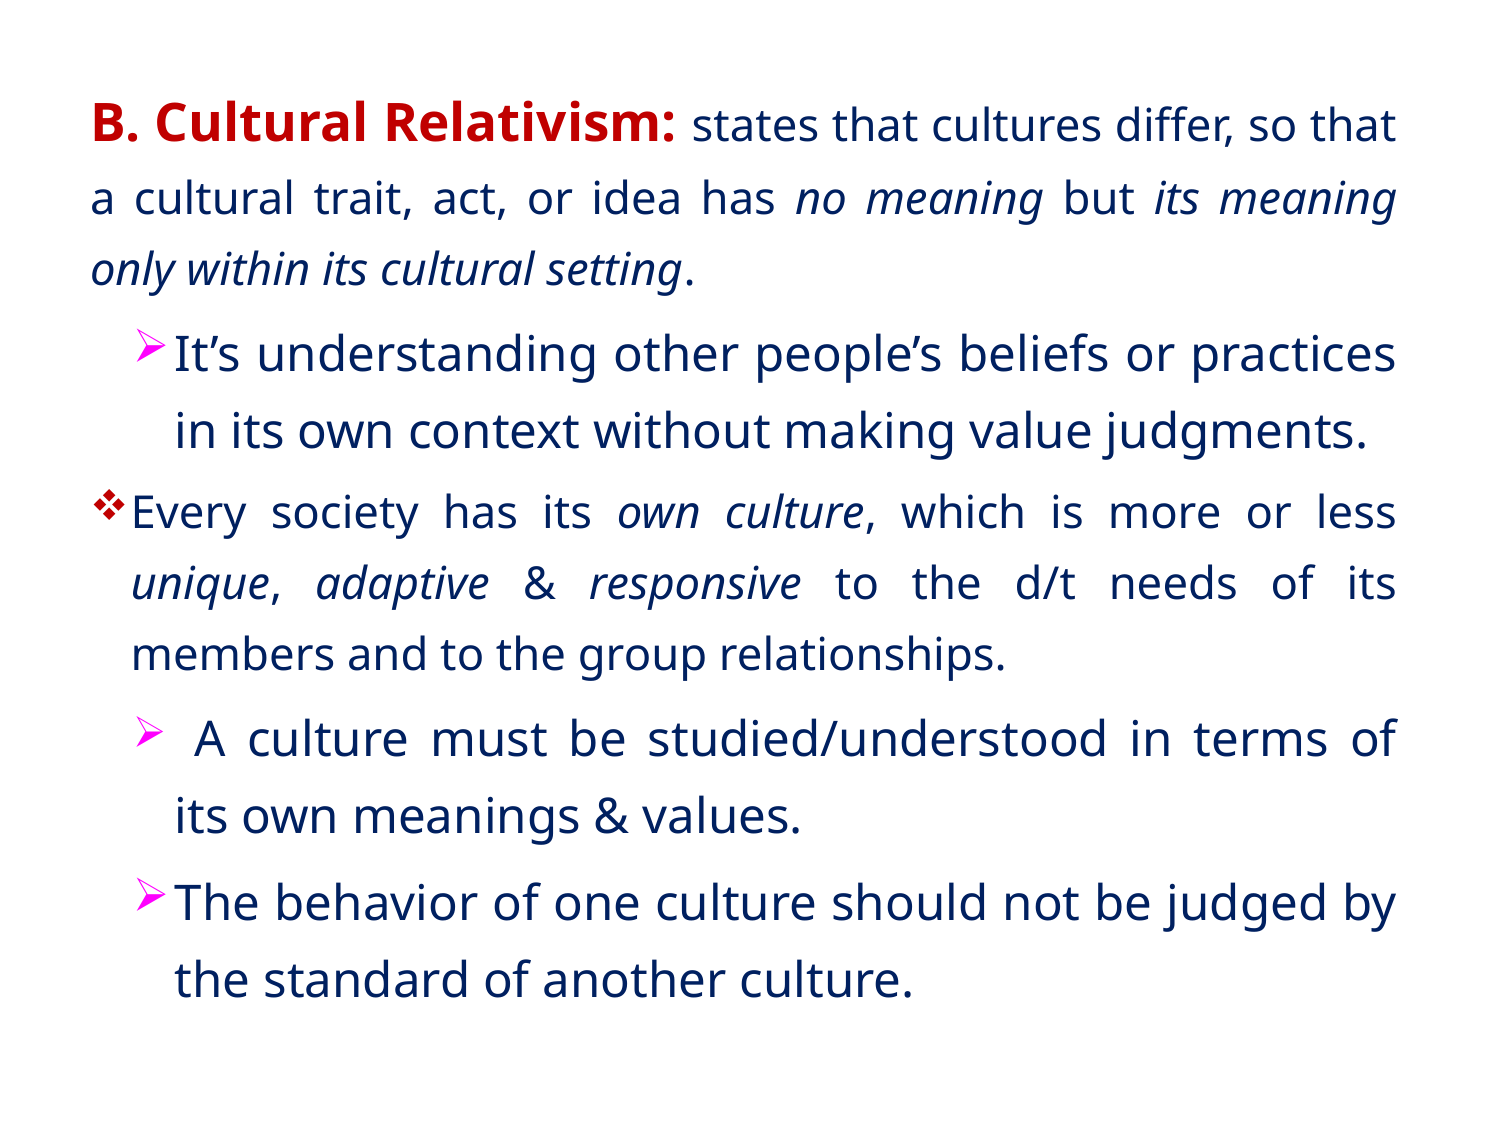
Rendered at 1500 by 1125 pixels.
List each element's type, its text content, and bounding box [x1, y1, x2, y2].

list B. Cultural Relativism: states that cultures differ, so that a cultural trait, act, or idea has no meaning but its meaning only within its cultural setting. It’s understanding other people’s beliefs or practices in its own context without making value judgments. Every society has its own culture, which is more or less unique, adaptive & responsive to the d/t needs of its members and to the group relationships. A culture must be studied/understood in terms of its own meanings & values. The behavior of one culture should not be judged by the standard of another culture. [75, 62, 1413, 1088]
